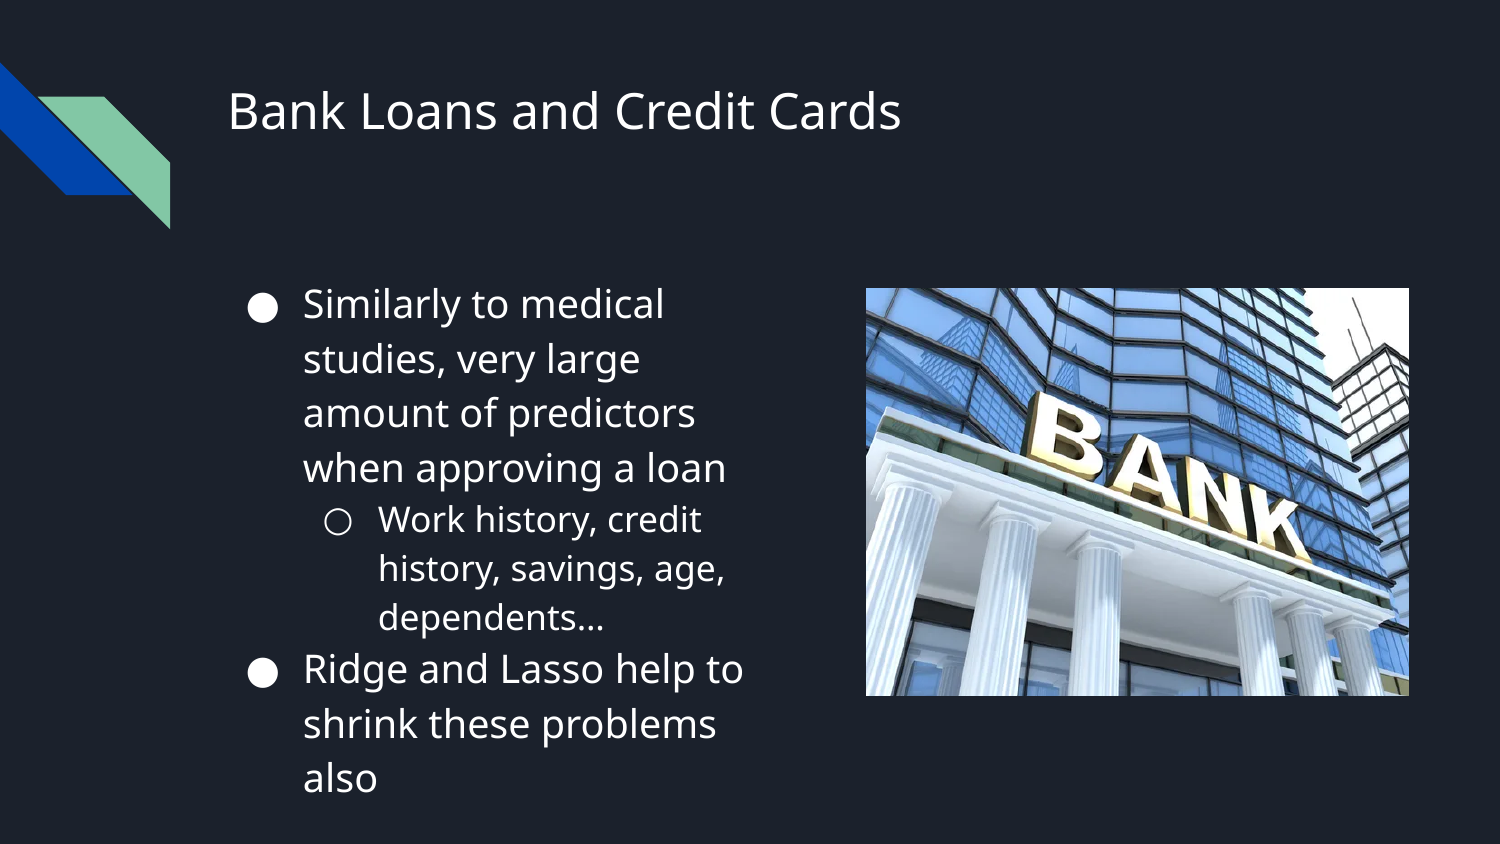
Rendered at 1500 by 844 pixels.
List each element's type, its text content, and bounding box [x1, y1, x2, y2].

picture [866, 288, 1410, 696]
list Similarly to medical studies, very large amount of predictors when approving a loan Work history, credit history, savings, age, dependents… Ridge and Lasso help to shrink these problems also [212, 257, 801, 728]
title Bank Loans and Credit Cards [212, 64, 1368, 215]
